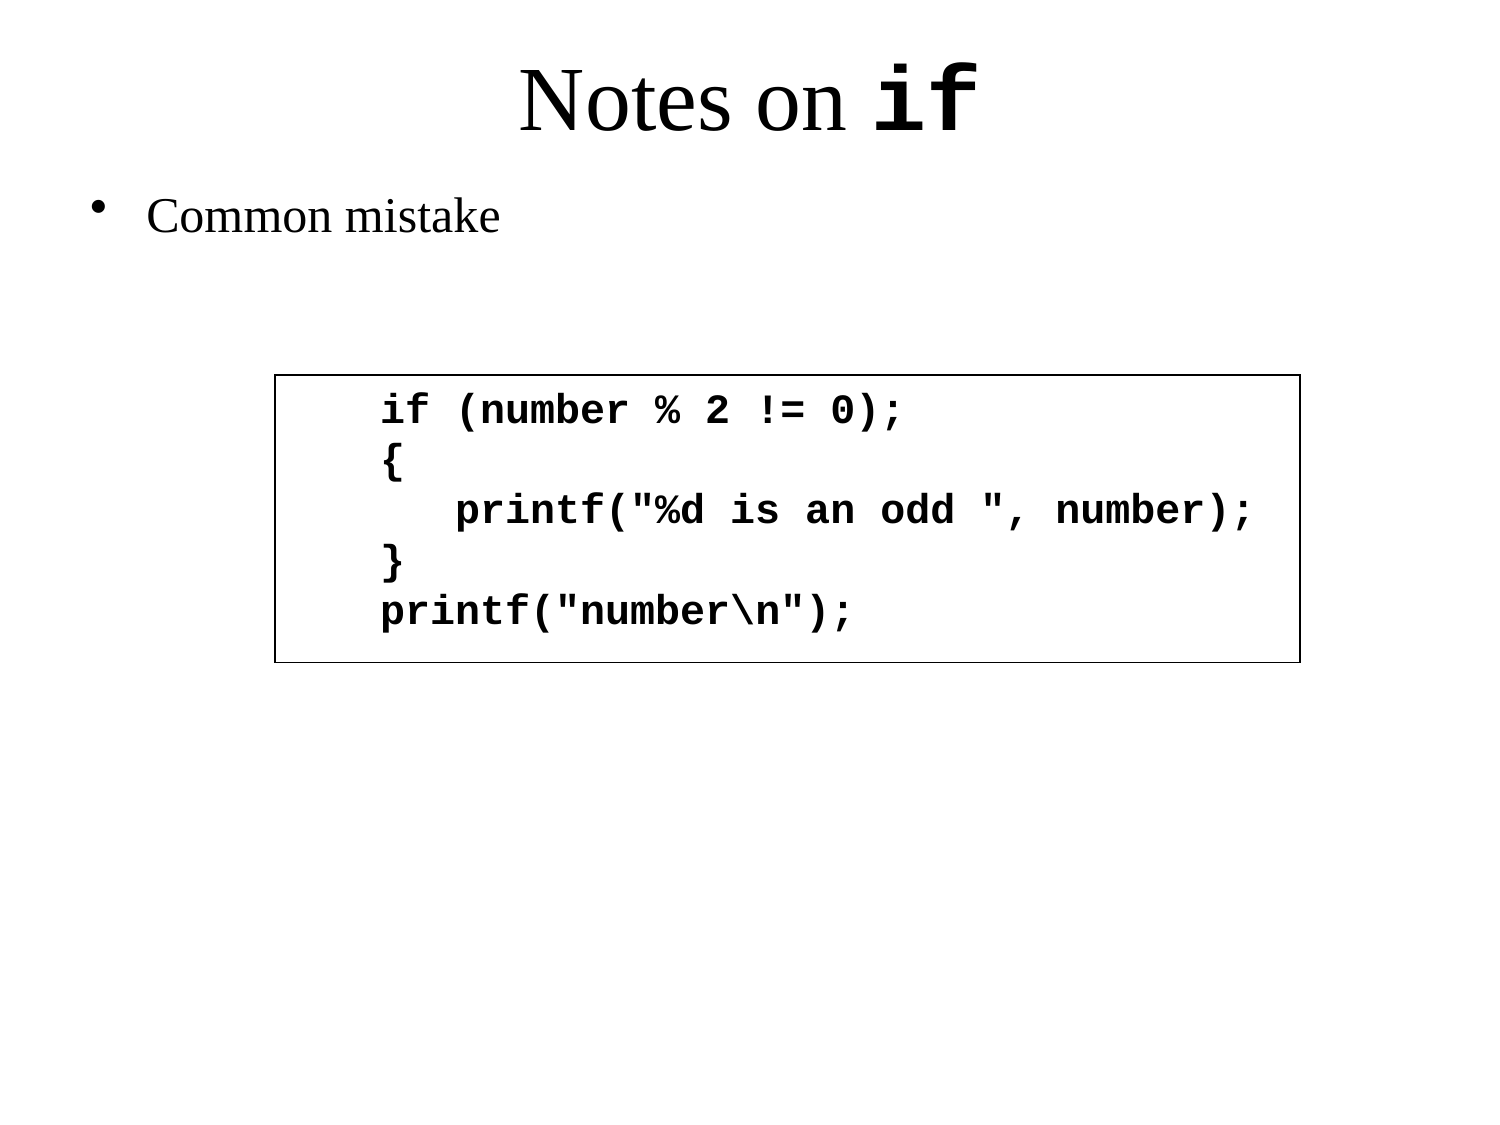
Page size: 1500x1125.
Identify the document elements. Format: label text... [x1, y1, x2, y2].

list Common mistake [75, 174, 1463, 288]
text_box if (number % 2 != 0); { printf("%d is an odd ", number); } printf("number\n"); [275, 374, 1300, 663]
title Notes on if [112, 0, 1388, 174]
